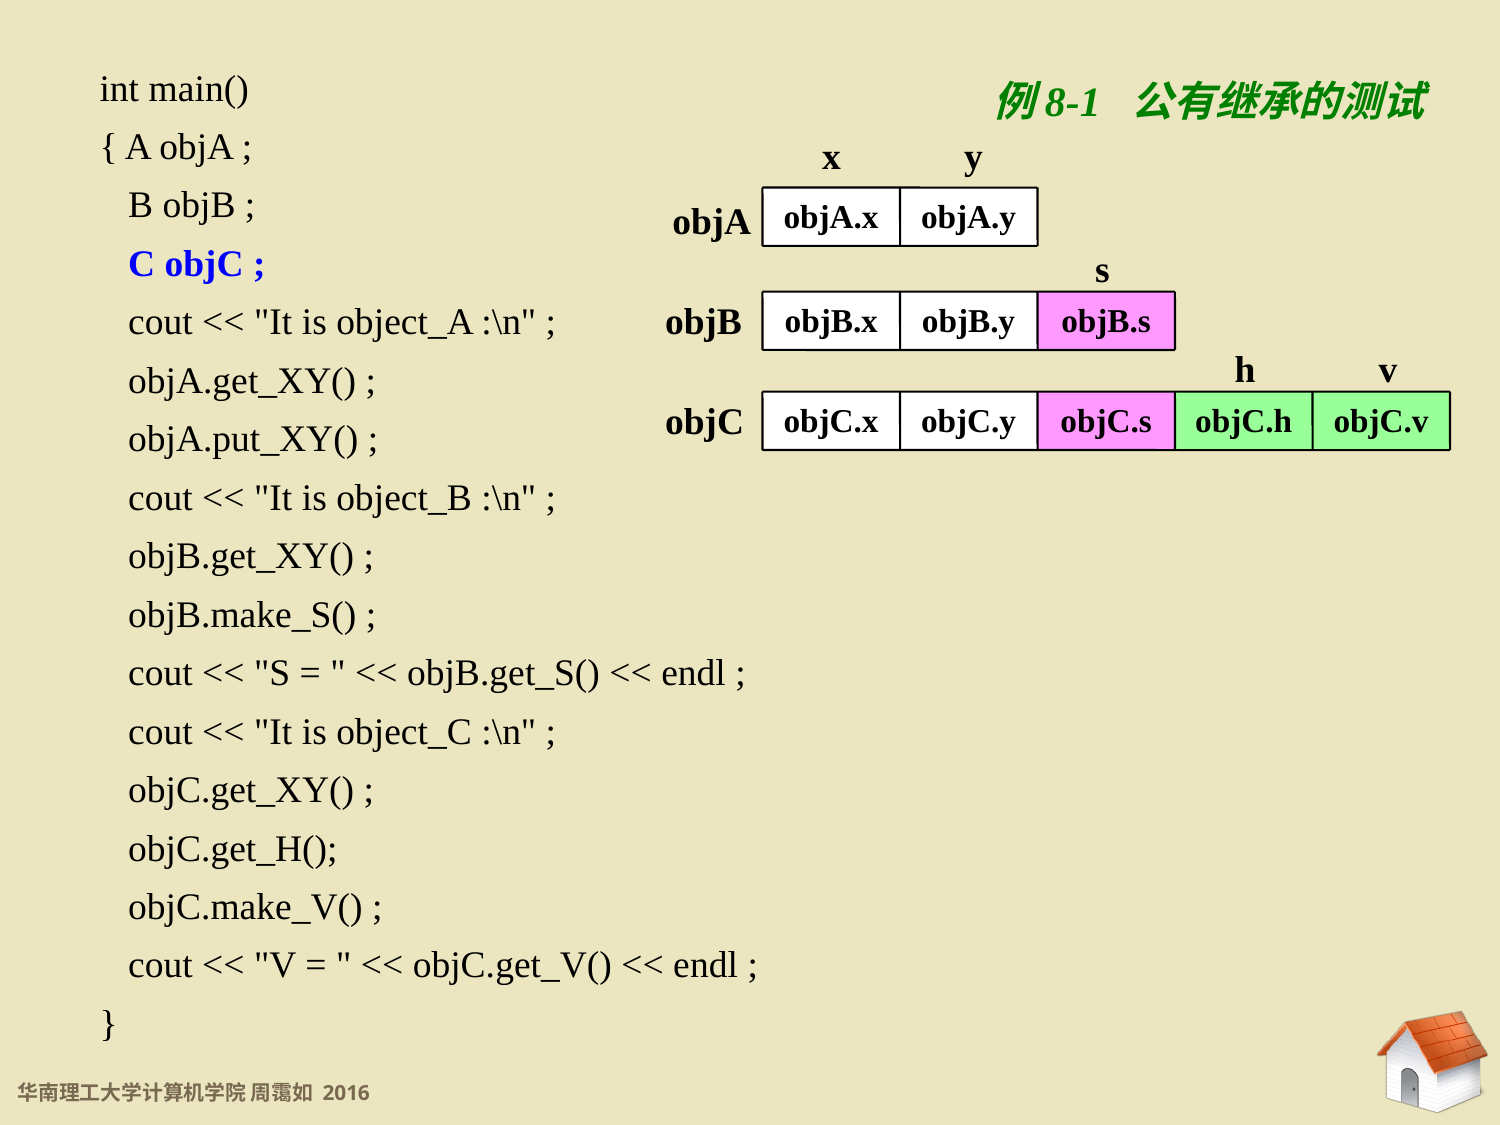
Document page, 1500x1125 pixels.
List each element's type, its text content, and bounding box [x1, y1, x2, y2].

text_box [649, 337, 1451, 451]
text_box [649, 289, 1176, 336]
text_box 例8-1 公有继承的测试 [978, 62, 1448, 133]
text_box int main() { A objA ; B objB ; C objC ; cout << "It is object_A :\n" ; objA.get_XY() ; objA.put_XY() ; cout << "It is object_B :\n" ; objB.get_XY() ; objB.make_S() ; cout << "S = " << objB.get_S() << endl ; cout << "It is object_C :\n" ; objC.get_XY() ; objC.get_H(); objC.make_V() ; cout << "V = " << objC.get_V() << endl ; } [84, 42, 875, 1052]
text_box s [1080, 275, 1125, 288]
title 8.2.1 访问控制 [137, 87, 1375, 275]
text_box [656, 187, 1038, 251]
picture [1375, 999, 1488, 1124]
